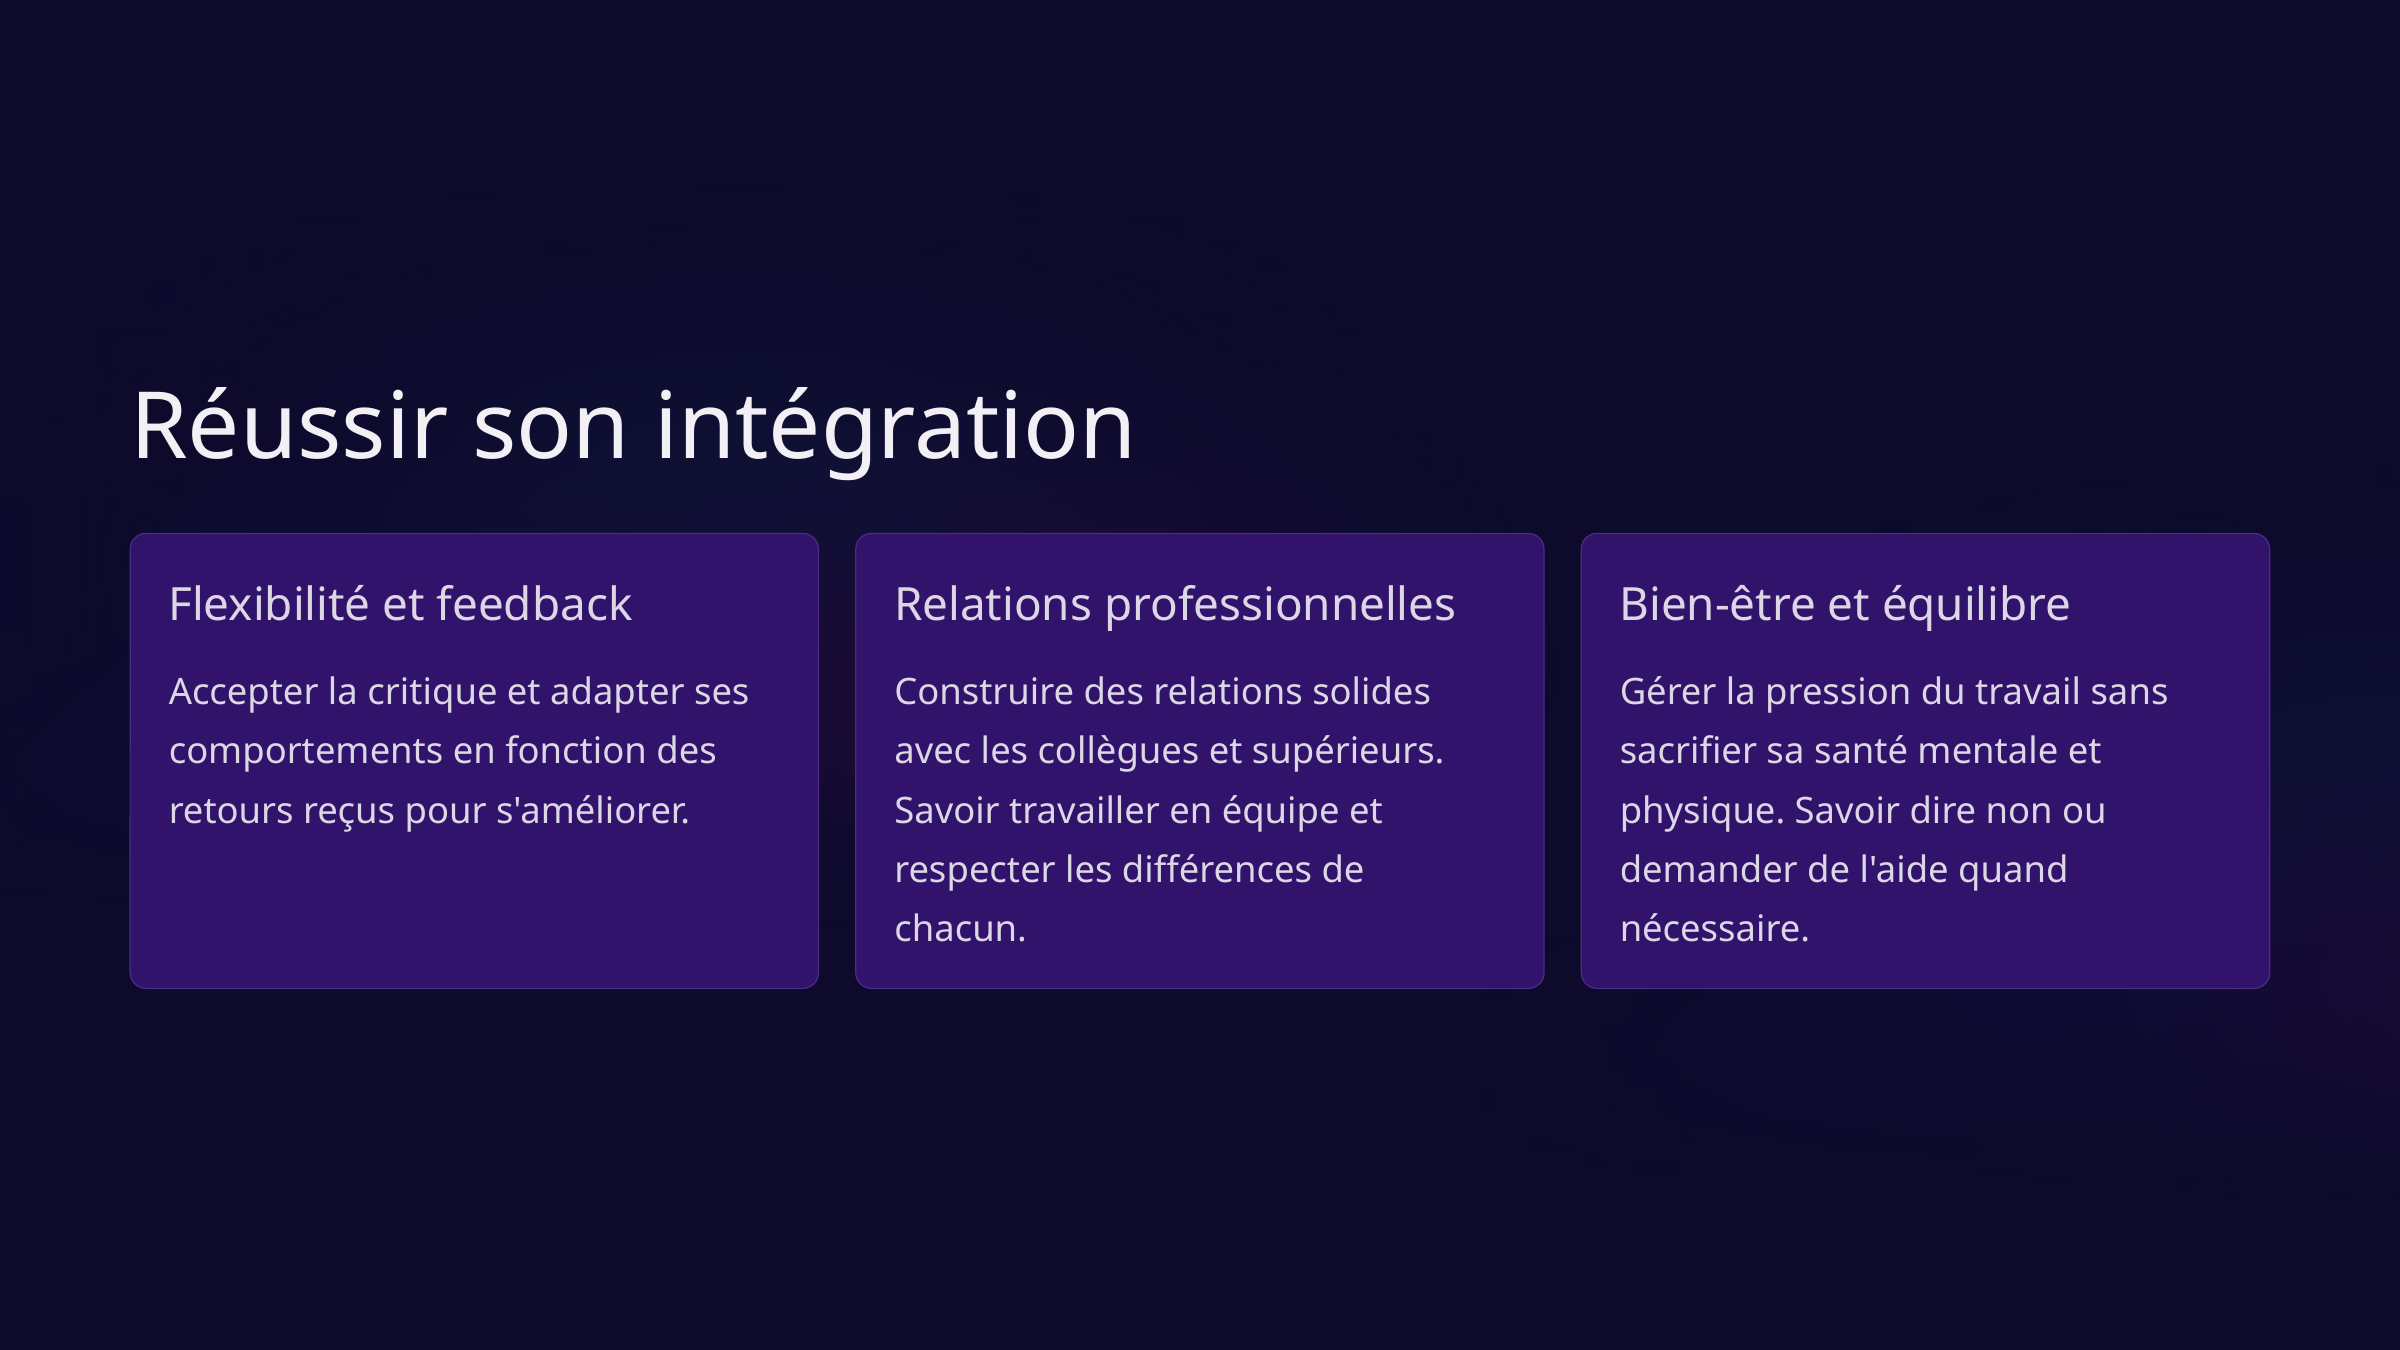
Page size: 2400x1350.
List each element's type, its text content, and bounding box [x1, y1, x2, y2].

text_box Flexibilité et feedback [168, 571, 677, 630]
text_box [855, 533, 1545, 989]
text_box [1581, 533, 2270, 989]
text_box Gérer la pression du travail sans sacrifier sa santé mentale et physique. Savoir dire non ou demander de l'aide quand nécessaire. [1619, 652, 2232, 950]
text_box [130, 533, 819, 989]
text_box Construire des relations solides avec les collègues et supérieurs. Savoir travailler en équipe et respecter les différences de chacun. [894, 652, 1506, 891]
text_box Accepter la critique et adapter ses comportements en fonction des retours reçus pour s'améliorer. [168, 652, 781, 831]
text_box Relations professionnelles [894, 571, 1499, 630]
text_box Réussir son intégration [130, 361, 1201, 478]
text_box Bien-être et équilibre [1619, 571, 2116, 630]
